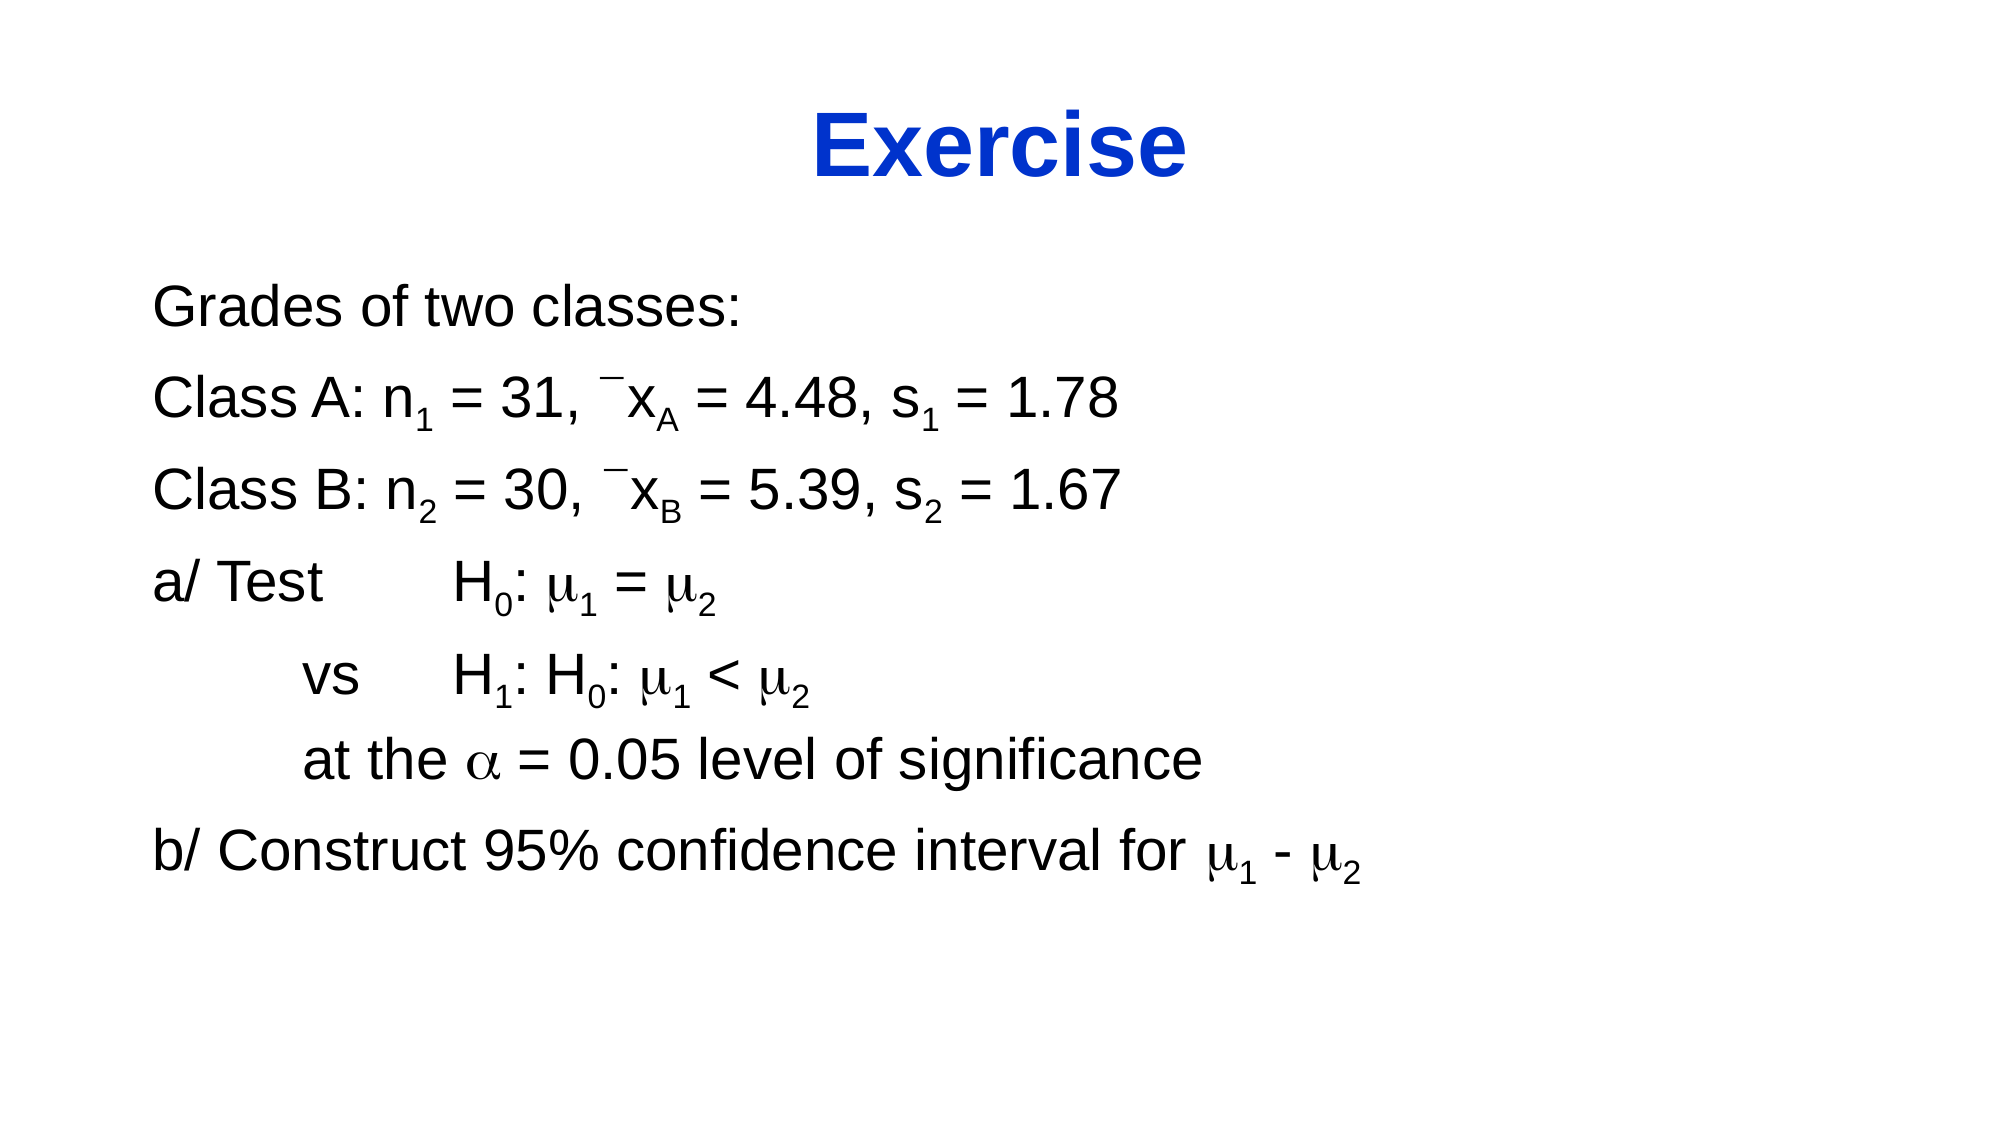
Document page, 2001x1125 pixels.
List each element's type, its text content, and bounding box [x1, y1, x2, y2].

list Grades of two classes: Class A: n1 = 31, xA = 4.48, s1 = 1.78 Class B: n2 = 30, xB = 5.39, s2 = 1.67 a/ Test H0: 1 = 2 vs H1: H0: 1 < 2 at the  = 0.05 level of significance b/ Construct 95% confidence interval for 1 - 2 [137, 268, 1863, 983]
title Exercise [137, 37, 1863, 256]
